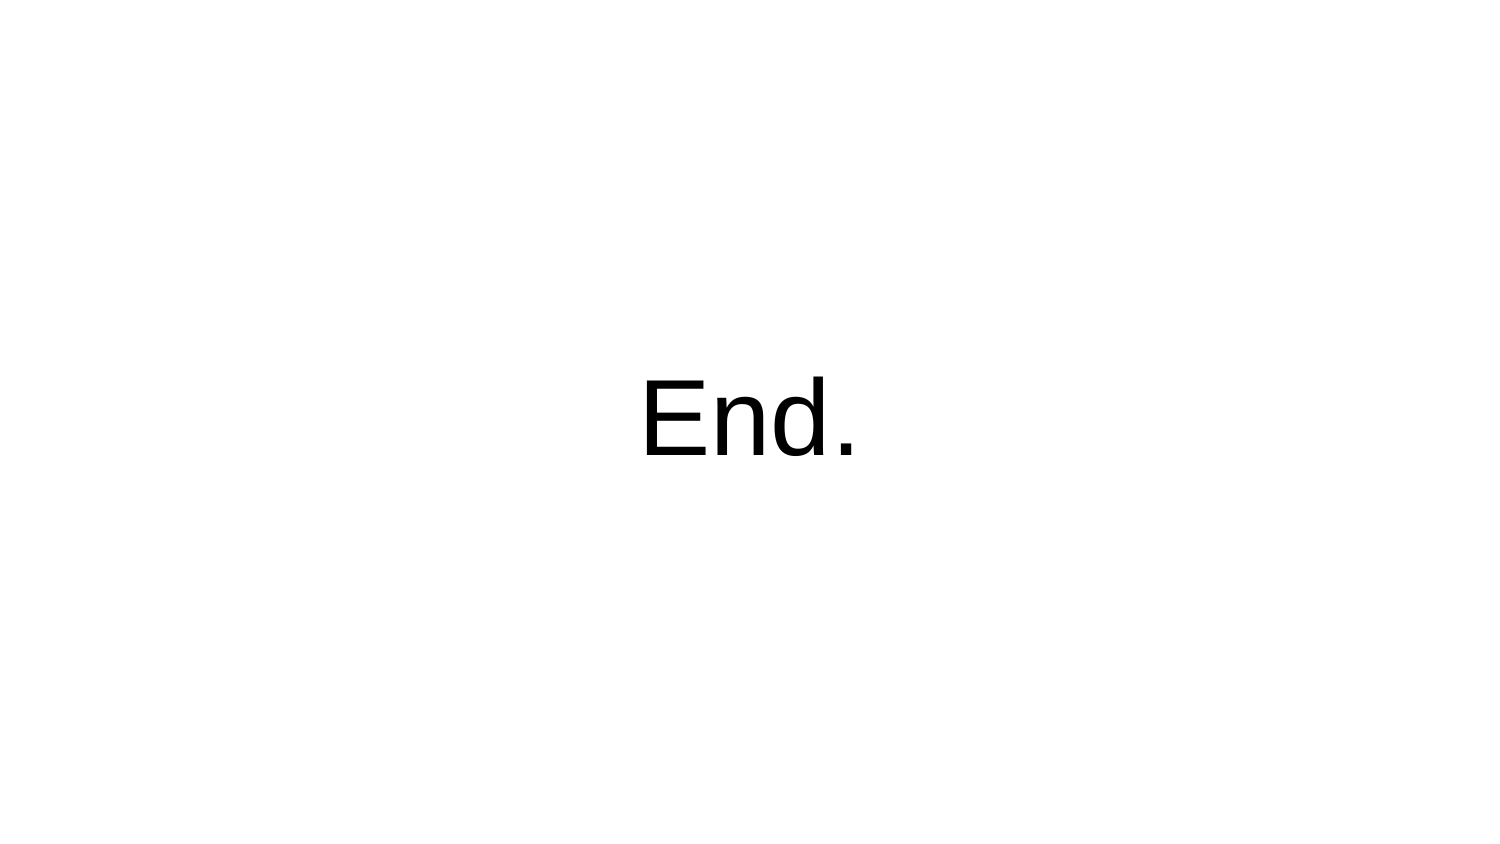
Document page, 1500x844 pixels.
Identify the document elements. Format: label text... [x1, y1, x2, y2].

title End. [51, 155, 1449, 493]
